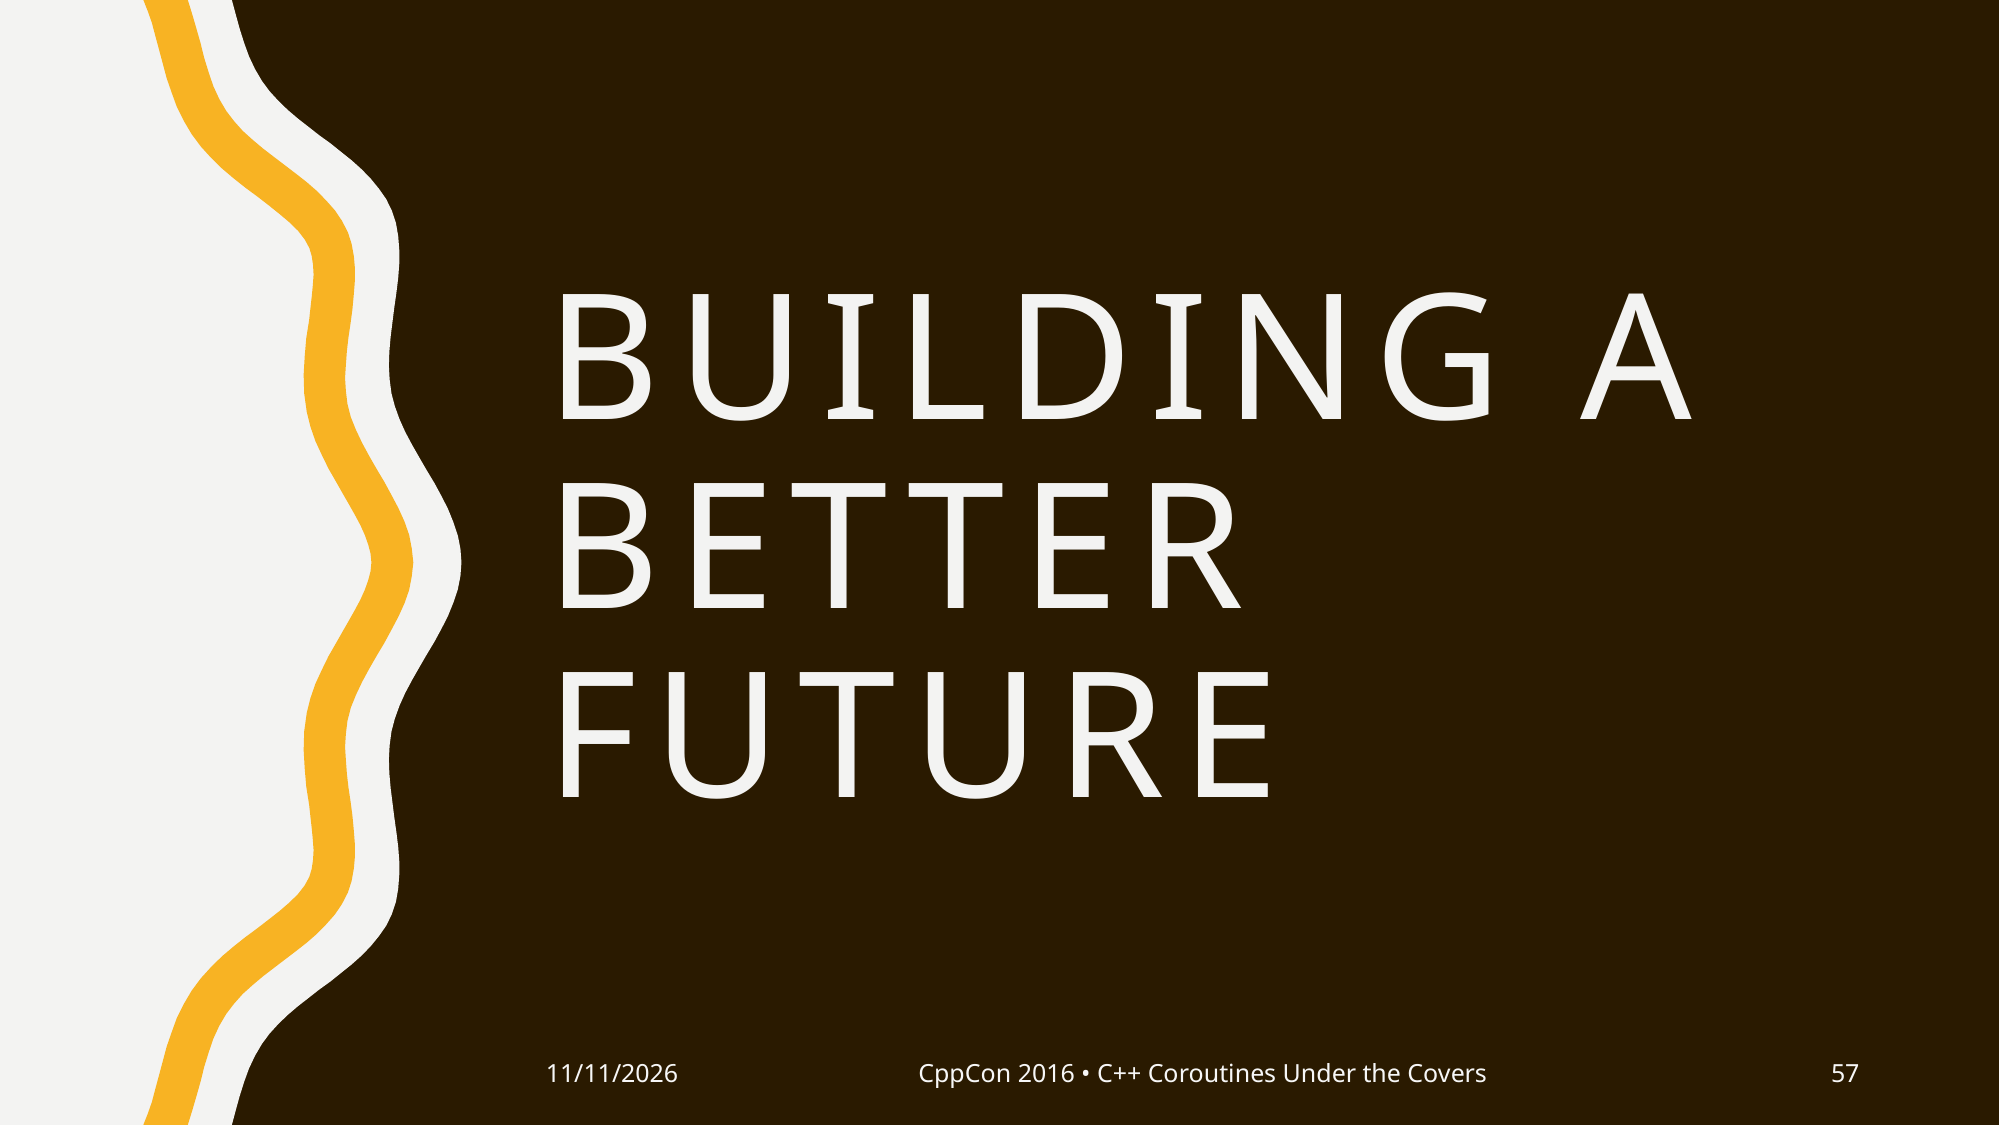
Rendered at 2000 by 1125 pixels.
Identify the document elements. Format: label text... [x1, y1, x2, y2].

title Building a better future [531, 176, 1875, 843]
footer CppCon 2016 • C++ Coroutines Under the Covers [865, 1045, 1541, 1103]
slide_number 57 [1630, 1045, 1875, 1103]
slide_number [530, 1045, 776, 1103]
